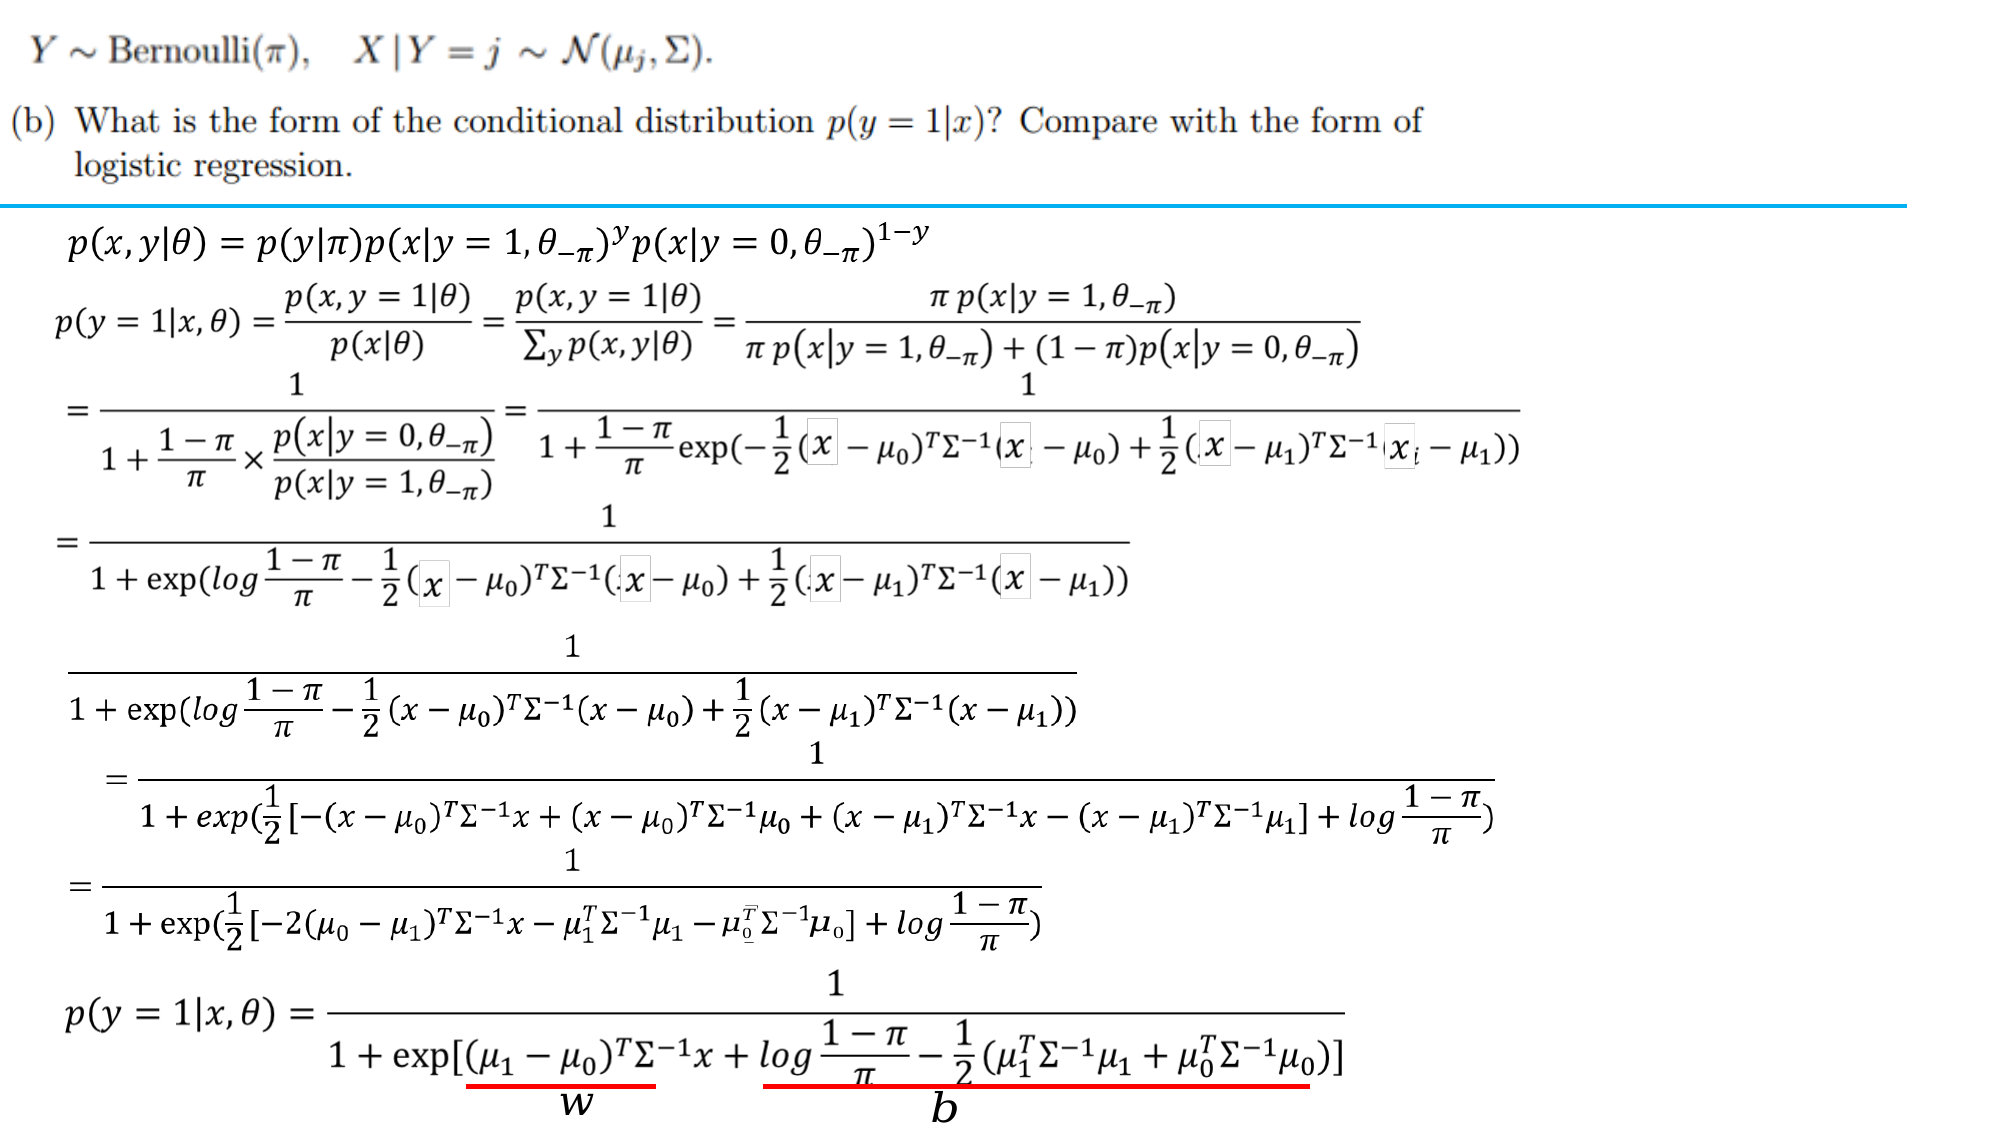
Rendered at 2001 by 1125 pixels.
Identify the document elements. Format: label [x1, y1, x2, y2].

picture [42, 215, 1544, 1091]
picture [0, 0, 1486, 190]
